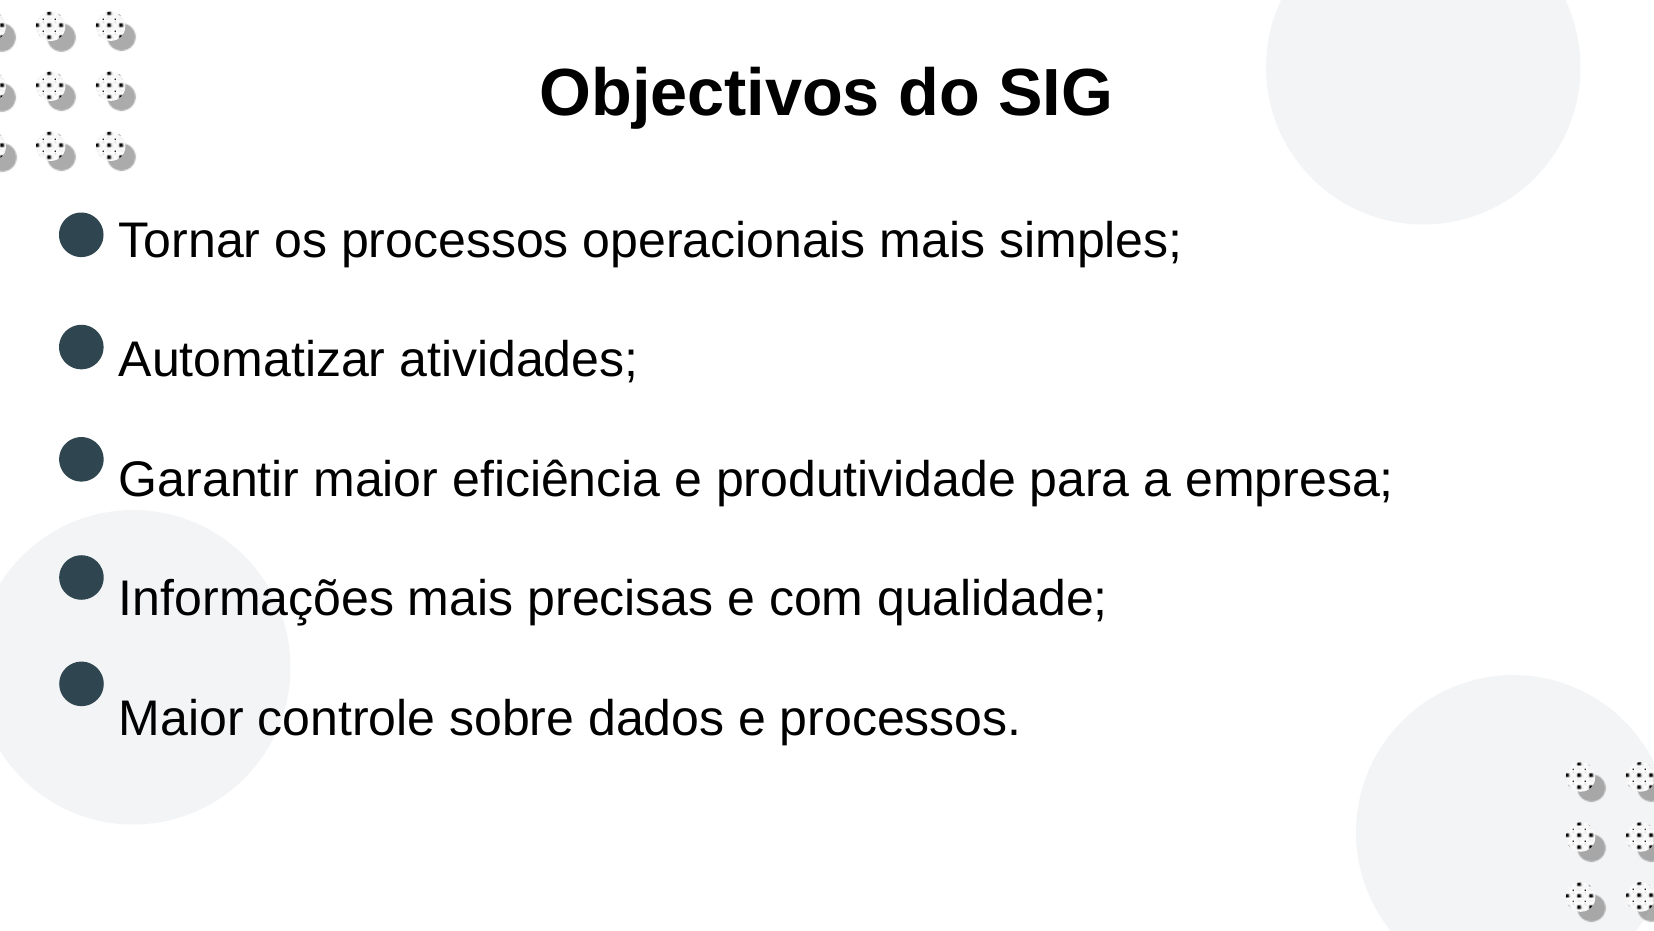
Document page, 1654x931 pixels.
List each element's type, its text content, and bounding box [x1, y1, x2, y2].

picture [1625, 882, 1654, 912]
text_box [59, 437, 104, 482]
picture [1565, 762, 1596, 792]
picture [0, 14, 6, 39]
picture [35, 131, 66, 161]
picture [95, 131, 126, 161]
text_box [59, 661, 104, 707]
picture [35, 71, 66, 101]
text_box Objectivos do SIG [82, 12, 1571, 125]
picture [1565, 822, 1596, 852]
picture [0, 134, 7, 159]
text_box [58, 212, 104, 258]
picture [1565, 882, 1596, 912]
text_box [59, 555, 104, 600]
text_box [59, 324, 104, 370]
picture [1625, 822, 1654, 852]
picture [0, 74, 6, 99]
picture [1625, 762, 1654, 792]
picture [35, 11, 66, 42]
text_box Tornar os processos operacionais mais simples; Automatizar atividades; Garantir maior eficiência e produtividade para a empresa; Informações mais precisas e com qualidade; Maior controle sobre dados e processos. [77, 177, 1565, 835]
